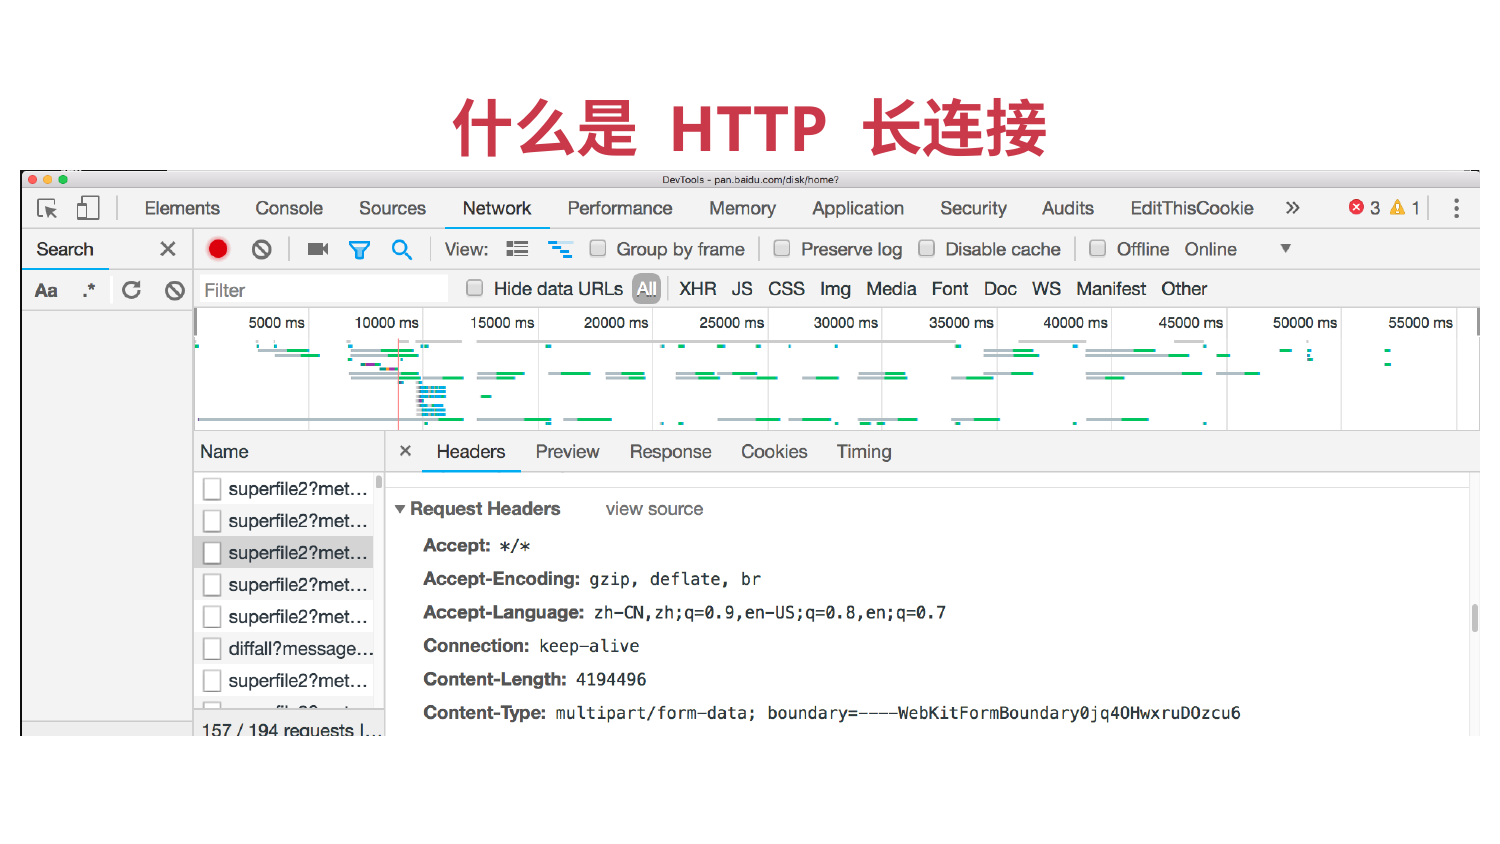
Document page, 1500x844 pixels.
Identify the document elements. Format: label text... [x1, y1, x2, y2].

picture [20, 170, 1480, 736]
text_box 什么是 HTTP 长连接 [436, 81, 1063, 170]
